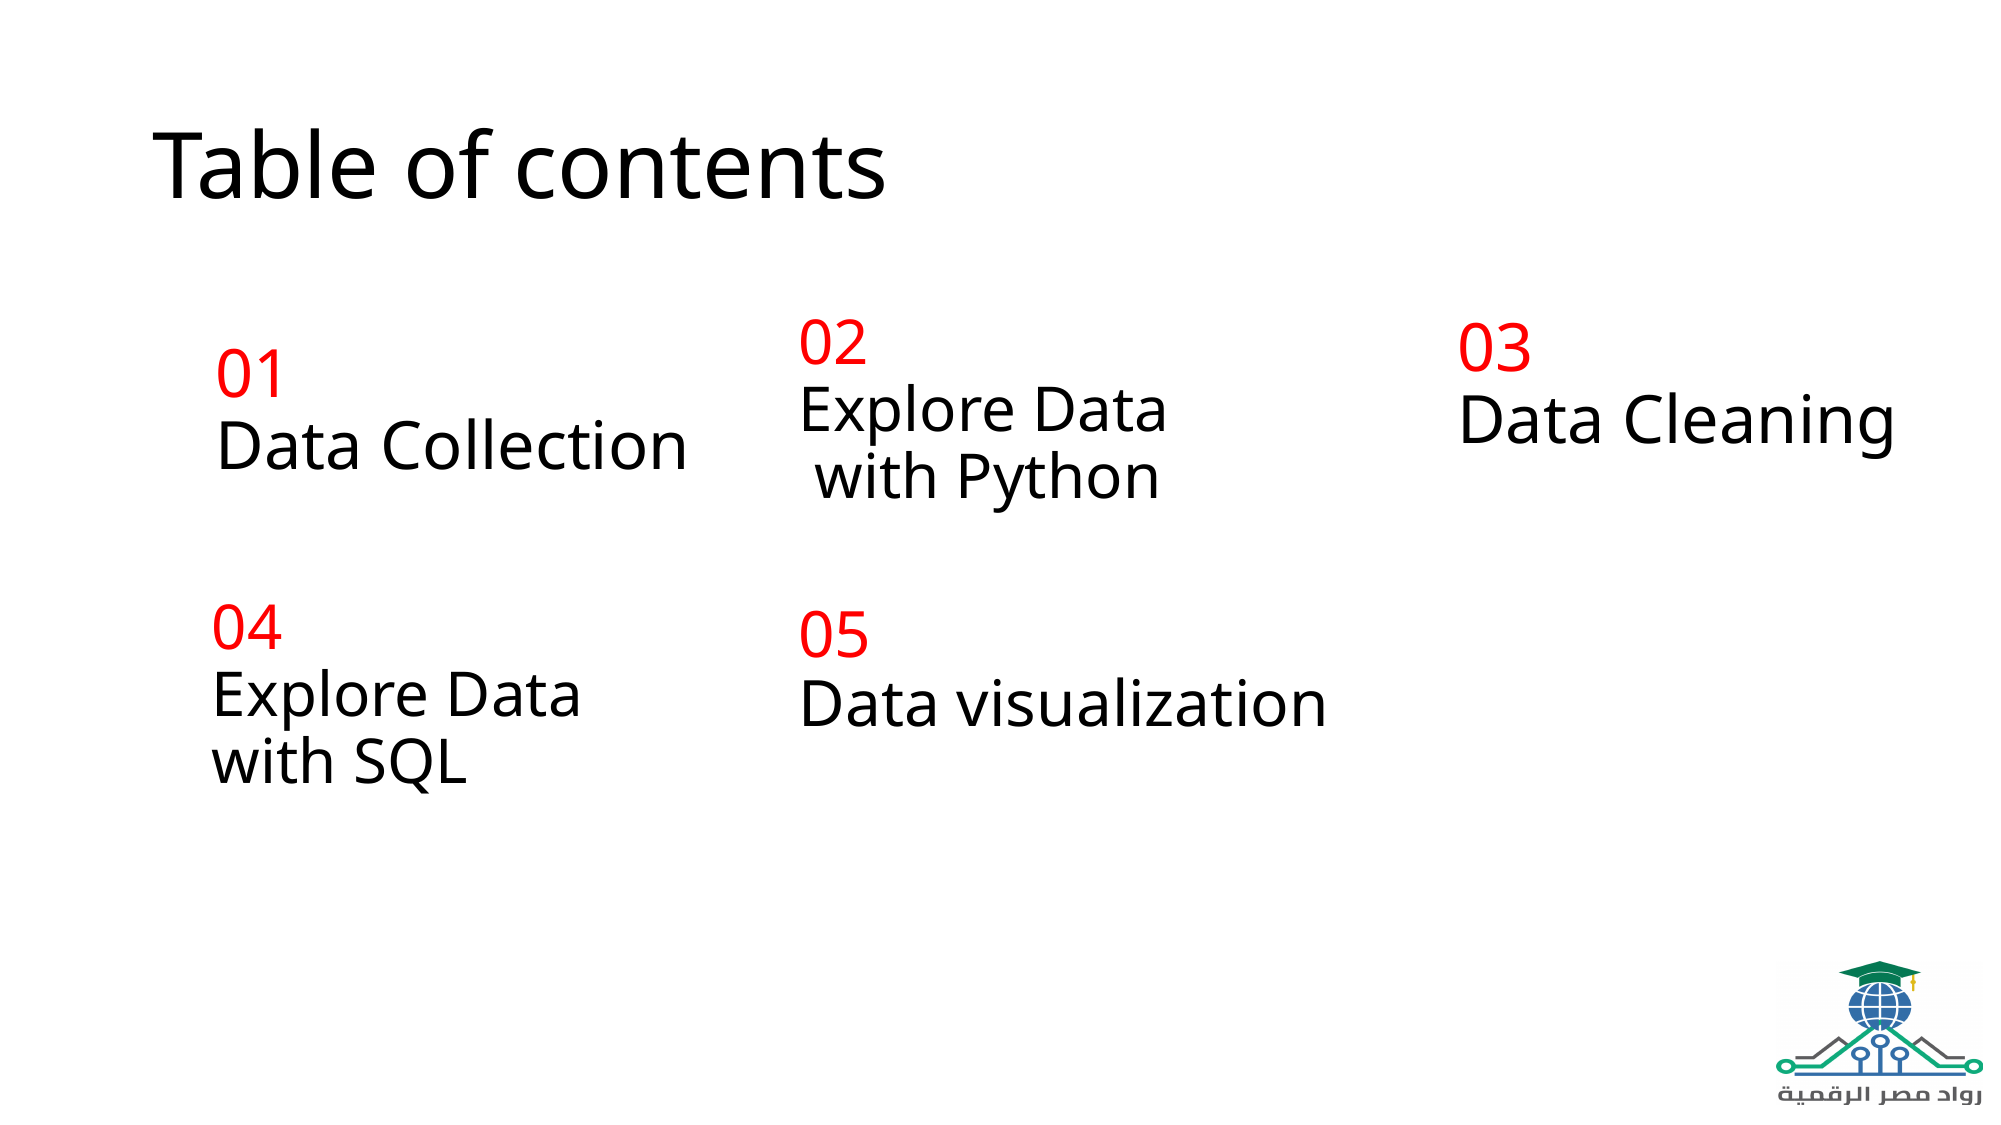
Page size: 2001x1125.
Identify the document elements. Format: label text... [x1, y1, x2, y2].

text_box 03 Data Cleaning [1442, 277, 2000, 495]
text_box 05 Data visualization [783, 562, 1357, 780]
title Table of contents [137, 59, 1863, 278]
picture [1775, 960, 1984, 1106]
text_box 02 Explore Data with Python [783, 303, 1321, 521]
text_box 04 Explore Data with SQL [196, 587, 734, 805]
text_box 01 Data Collection [200, 303, 738, 521]
